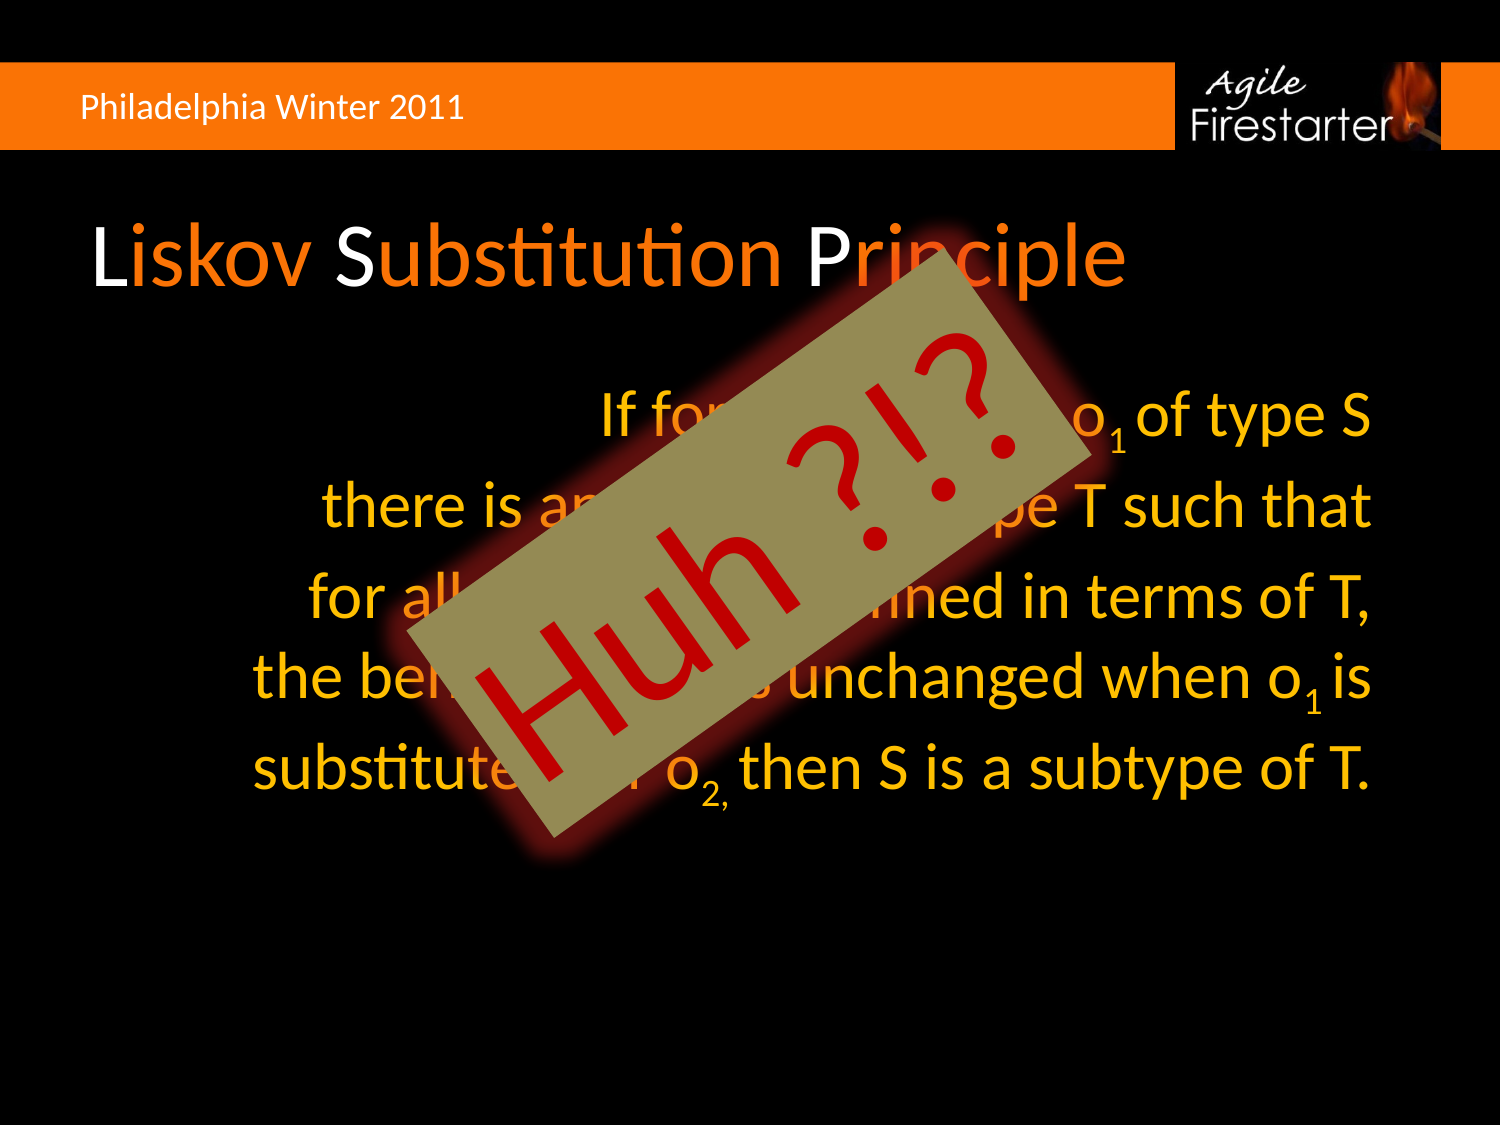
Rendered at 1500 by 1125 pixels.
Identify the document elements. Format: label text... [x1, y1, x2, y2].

text_box Huh ?!? [406, 247, 1092, 838]
title Liskov Substitution Principle [75, 174, 1425, 325]
picture [1175, 62, 1441, 151]
text_box If for each object o1 of type S there is an object o2 of type T such that for all programs P defined in terms of T, the behavior of P is unchanged when o1 is substituted for o2, then S is a subtype of T. [642, 362, 1388, 822]
text_box If for each object o1 of type S there is an object o2 of type T such that for all programs P defined in terms of T, the behavior of P is unchanged when o1 is substituted for o2, then S is a subtype of T. [49, 362, 717, 822]
